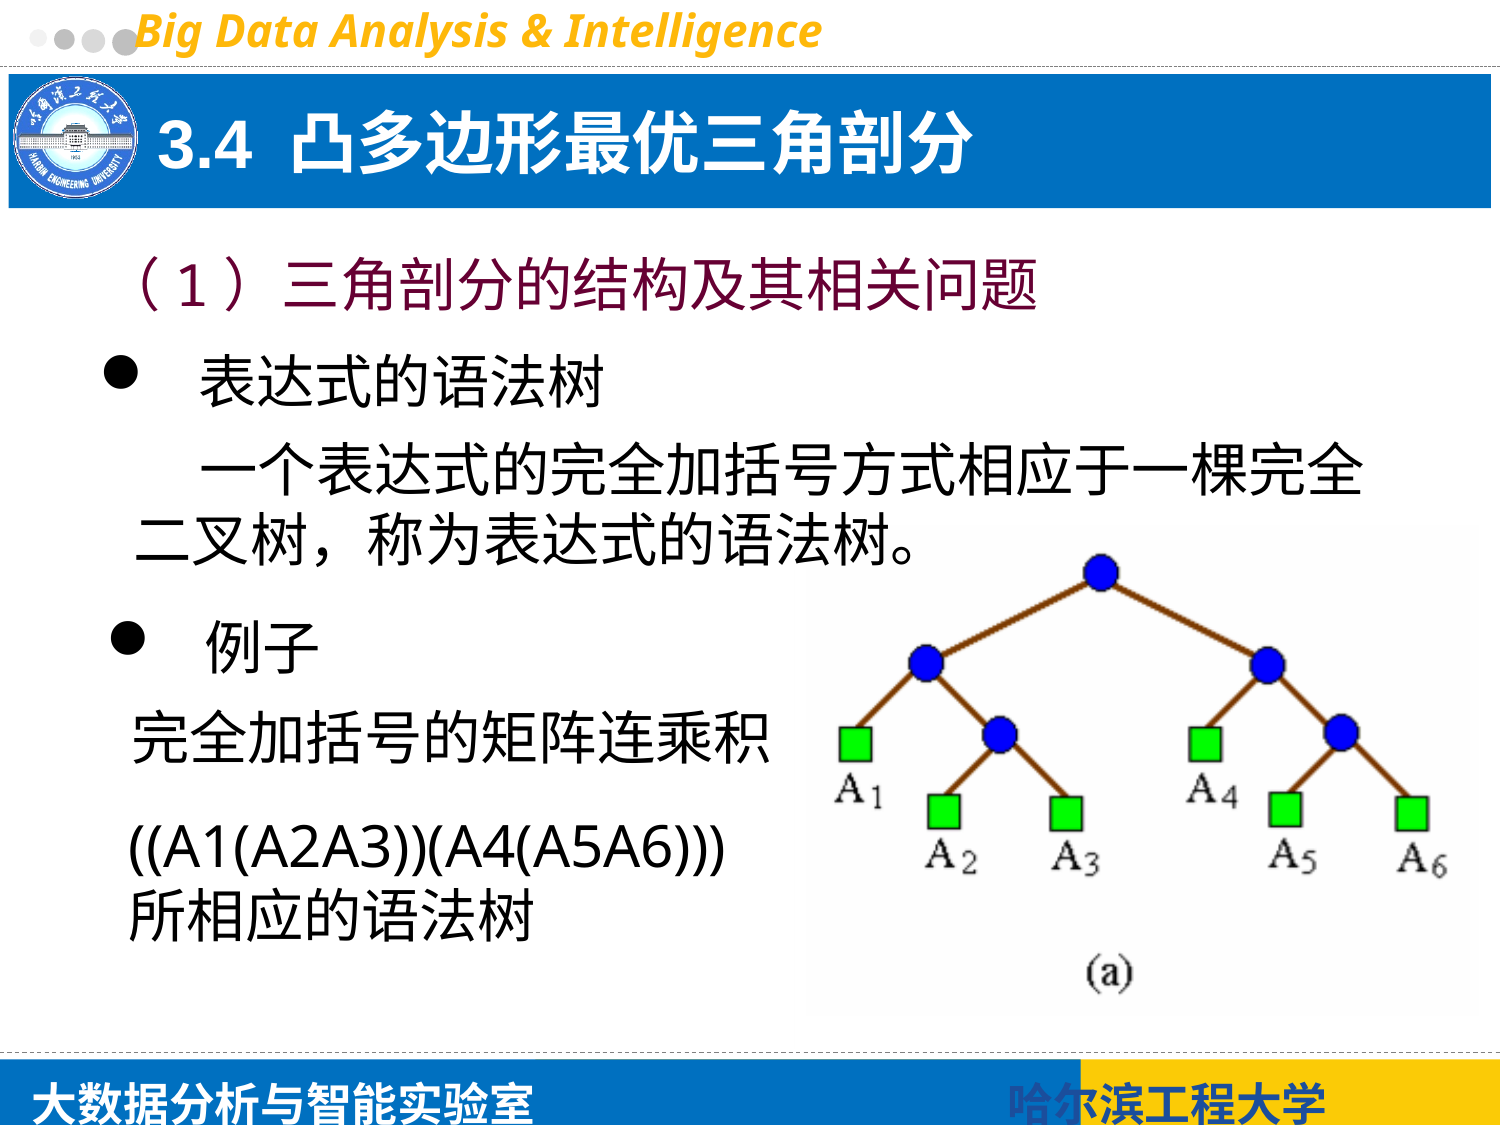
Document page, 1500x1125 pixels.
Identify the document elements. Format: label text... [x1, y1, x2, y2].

title 3.4 凸多边形最优三角剖分 [142, 76, 1425, 207]
text_box 完全加括号的矩阵连乘积 [131, 701, 773, 772]
text_box 例子 [106, 610, 321, 681]
picture [793, 525, 1480, 1050]
text_box 表达式的语法树 [100, 345, 606, 415]
text_box （1）三角剖分的结构及其相关问题 [87, 224, 1293, 325]
text_box ((A1(A2A3))(A4(A5A6))) 所相应的语法树 [128, 808, 727, 949]
text_box 一个表达式的完全加括号方式相应于一棵完全 二叉树，称为表达式的语法树。 [133, 432, 1365, 573]
